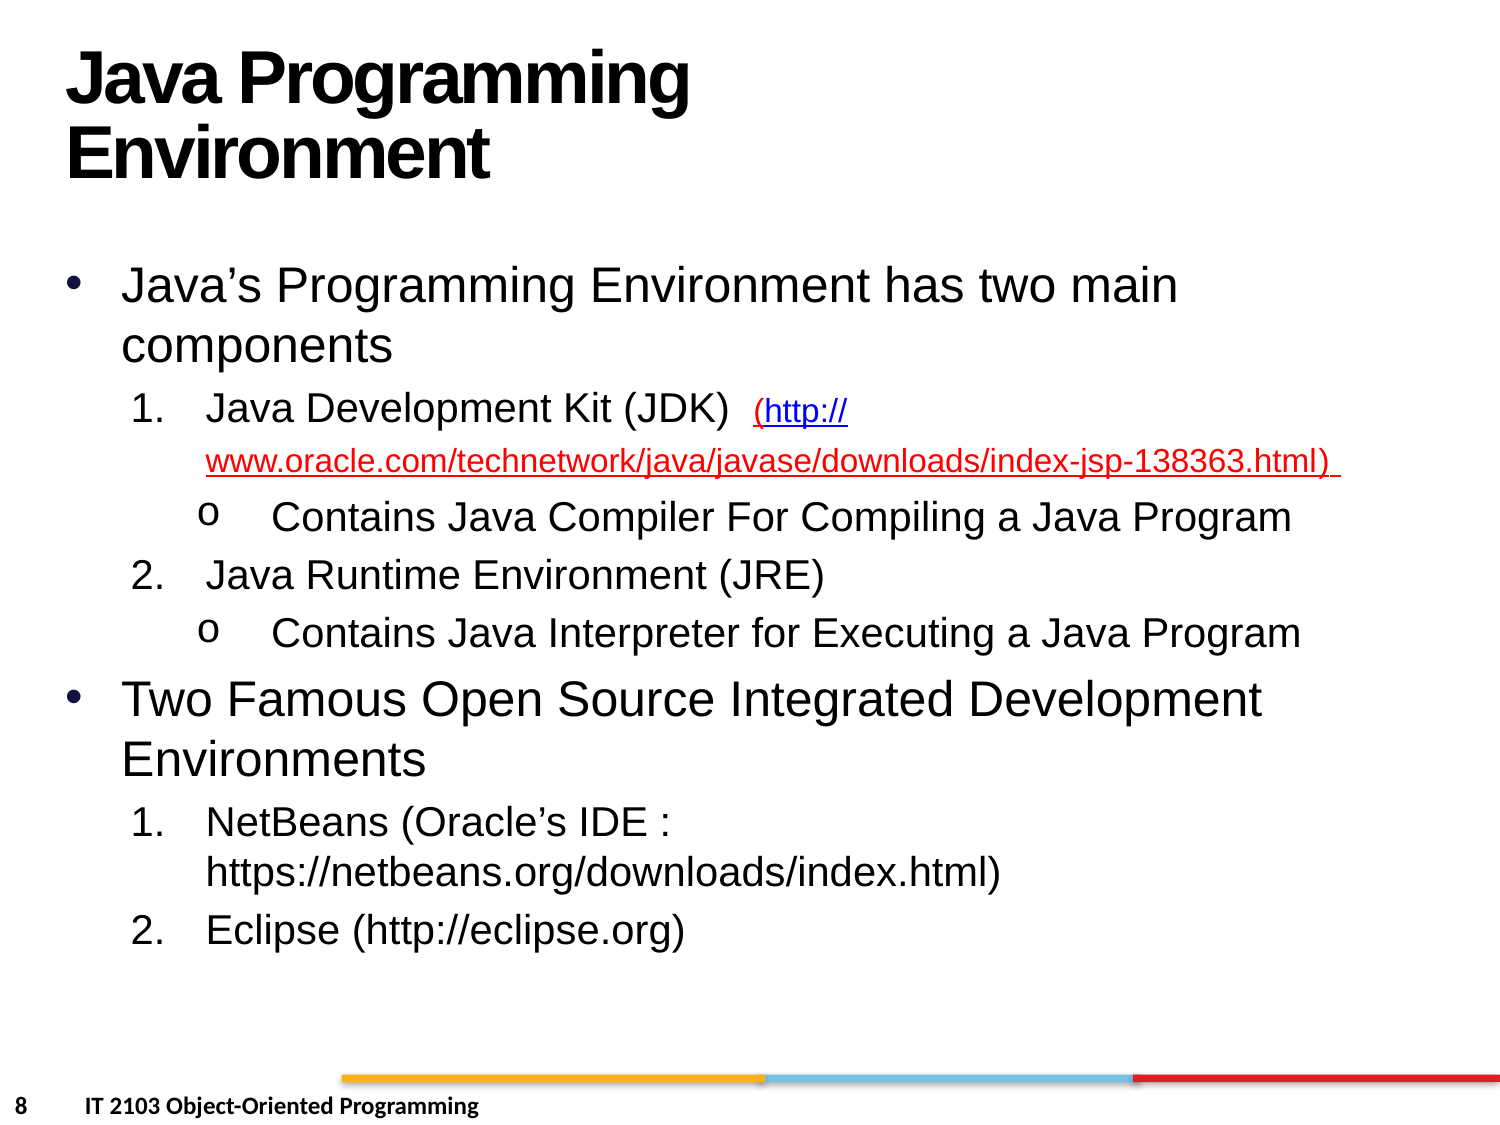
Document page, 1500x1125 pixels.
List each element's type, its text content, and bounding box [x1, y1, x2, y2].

list Java’s Programming Environment has two main components Java Development Kit (JDK) (http://www.oracle.com/technetwork/java/javase/downloads/index-jsp-138363.html) Contains Java Compiler For Compiling a Java Program Java Runtime Environment (JRE) Contains Java Interpreter for Executing a Java Program Two Famous Open Source Integrated Development Environments NetBeans (Oracle’s IDE : https://netbeans.org/downloads/index.html) Eclipse (http://eclipse.org) [50, 245, 1471, 1059]
list Java Programming Environment [50, 24, 1088, 213]
